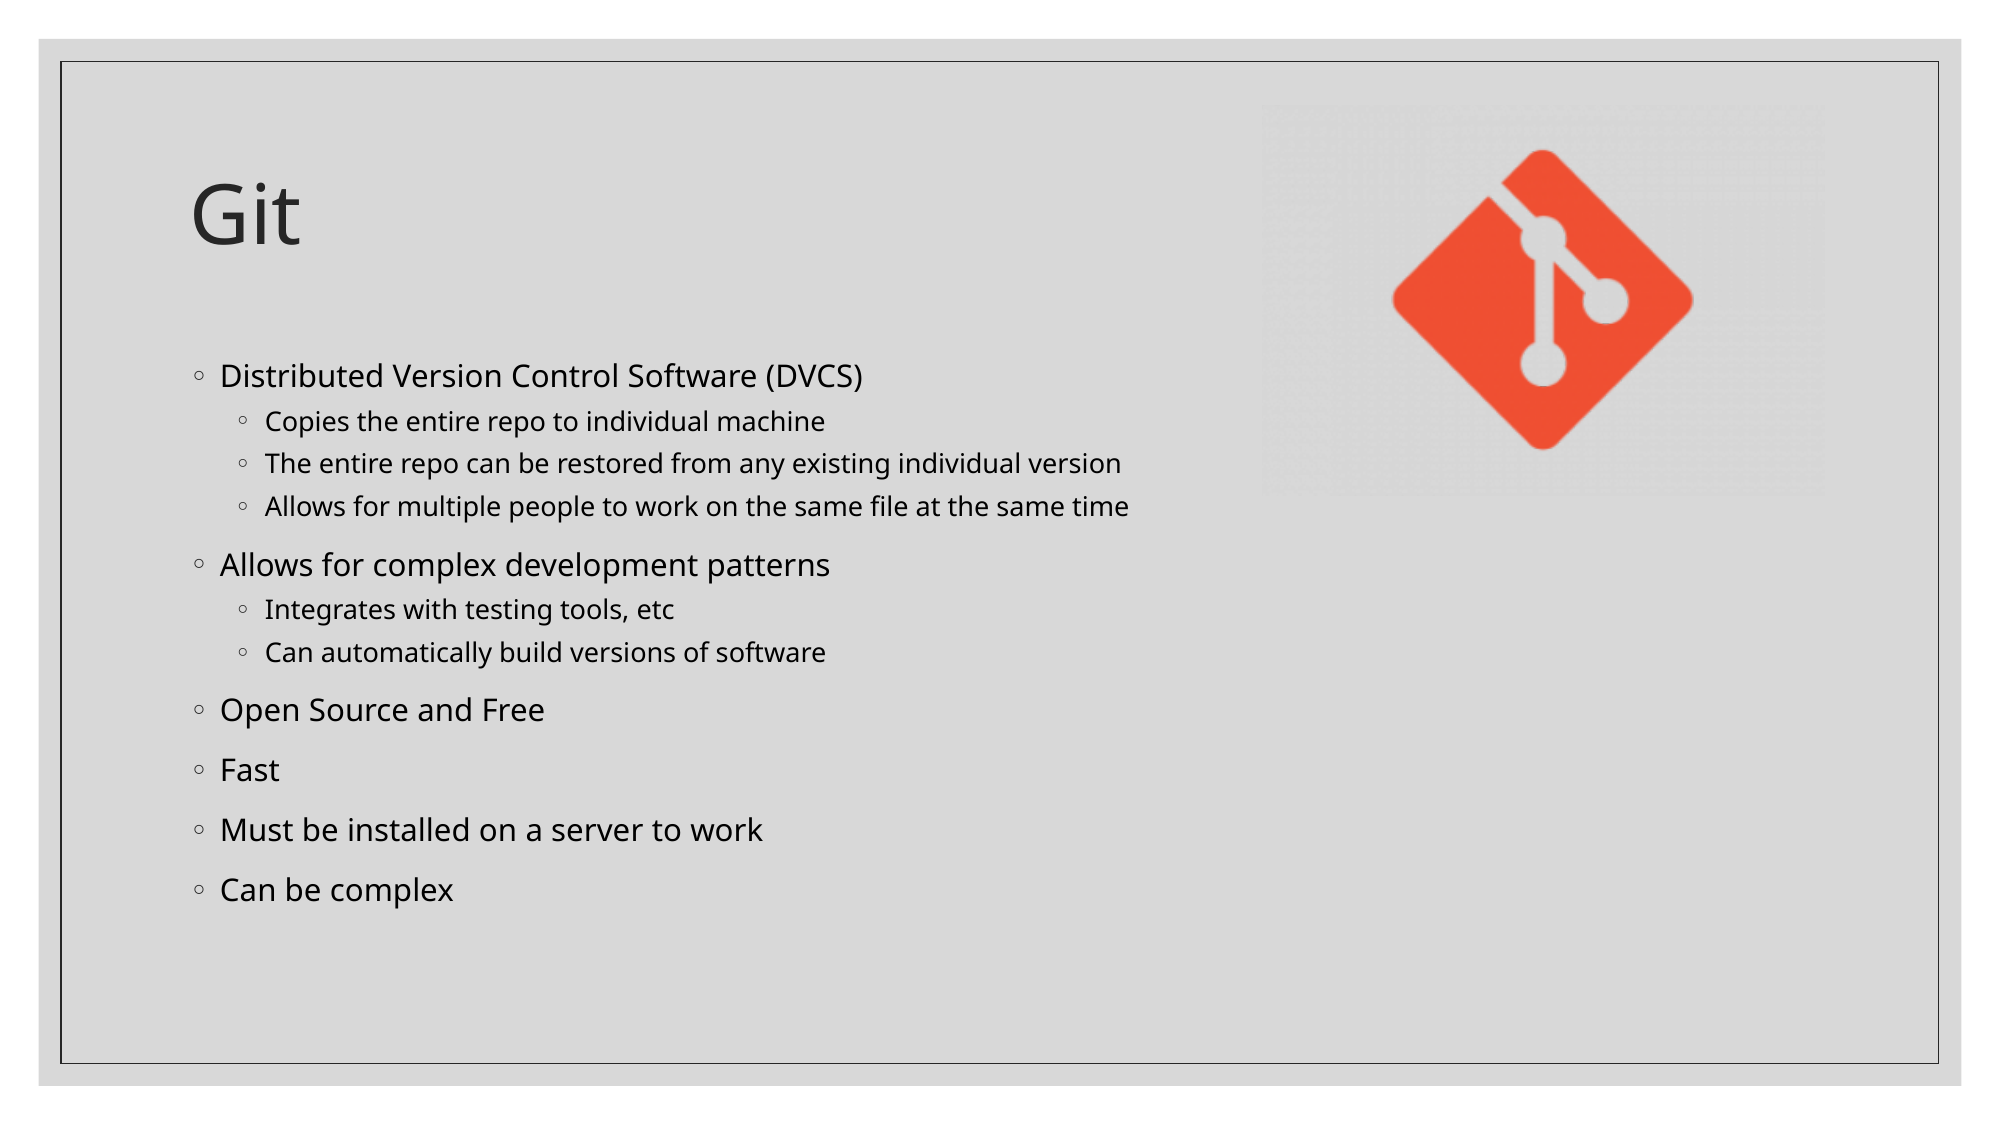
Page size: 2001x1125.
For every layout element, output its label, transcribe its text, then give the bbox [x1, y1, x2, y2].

picture [1262, 105, 1825, 496]
title Git [174, 105, 1257, 331]
list Distributed Version Control Software (DVCS) Copies the entire repo to individual machine The entire repo can be restored from any existing individual version Allows for multiple people to work on the same file at the same time Allows for complex development patterns Integrates with testing tools, etc Can automatically build versions of software Open Source and Free Fast Must be installed on a server to work Can be complex [174, 345, 1825, 977]
